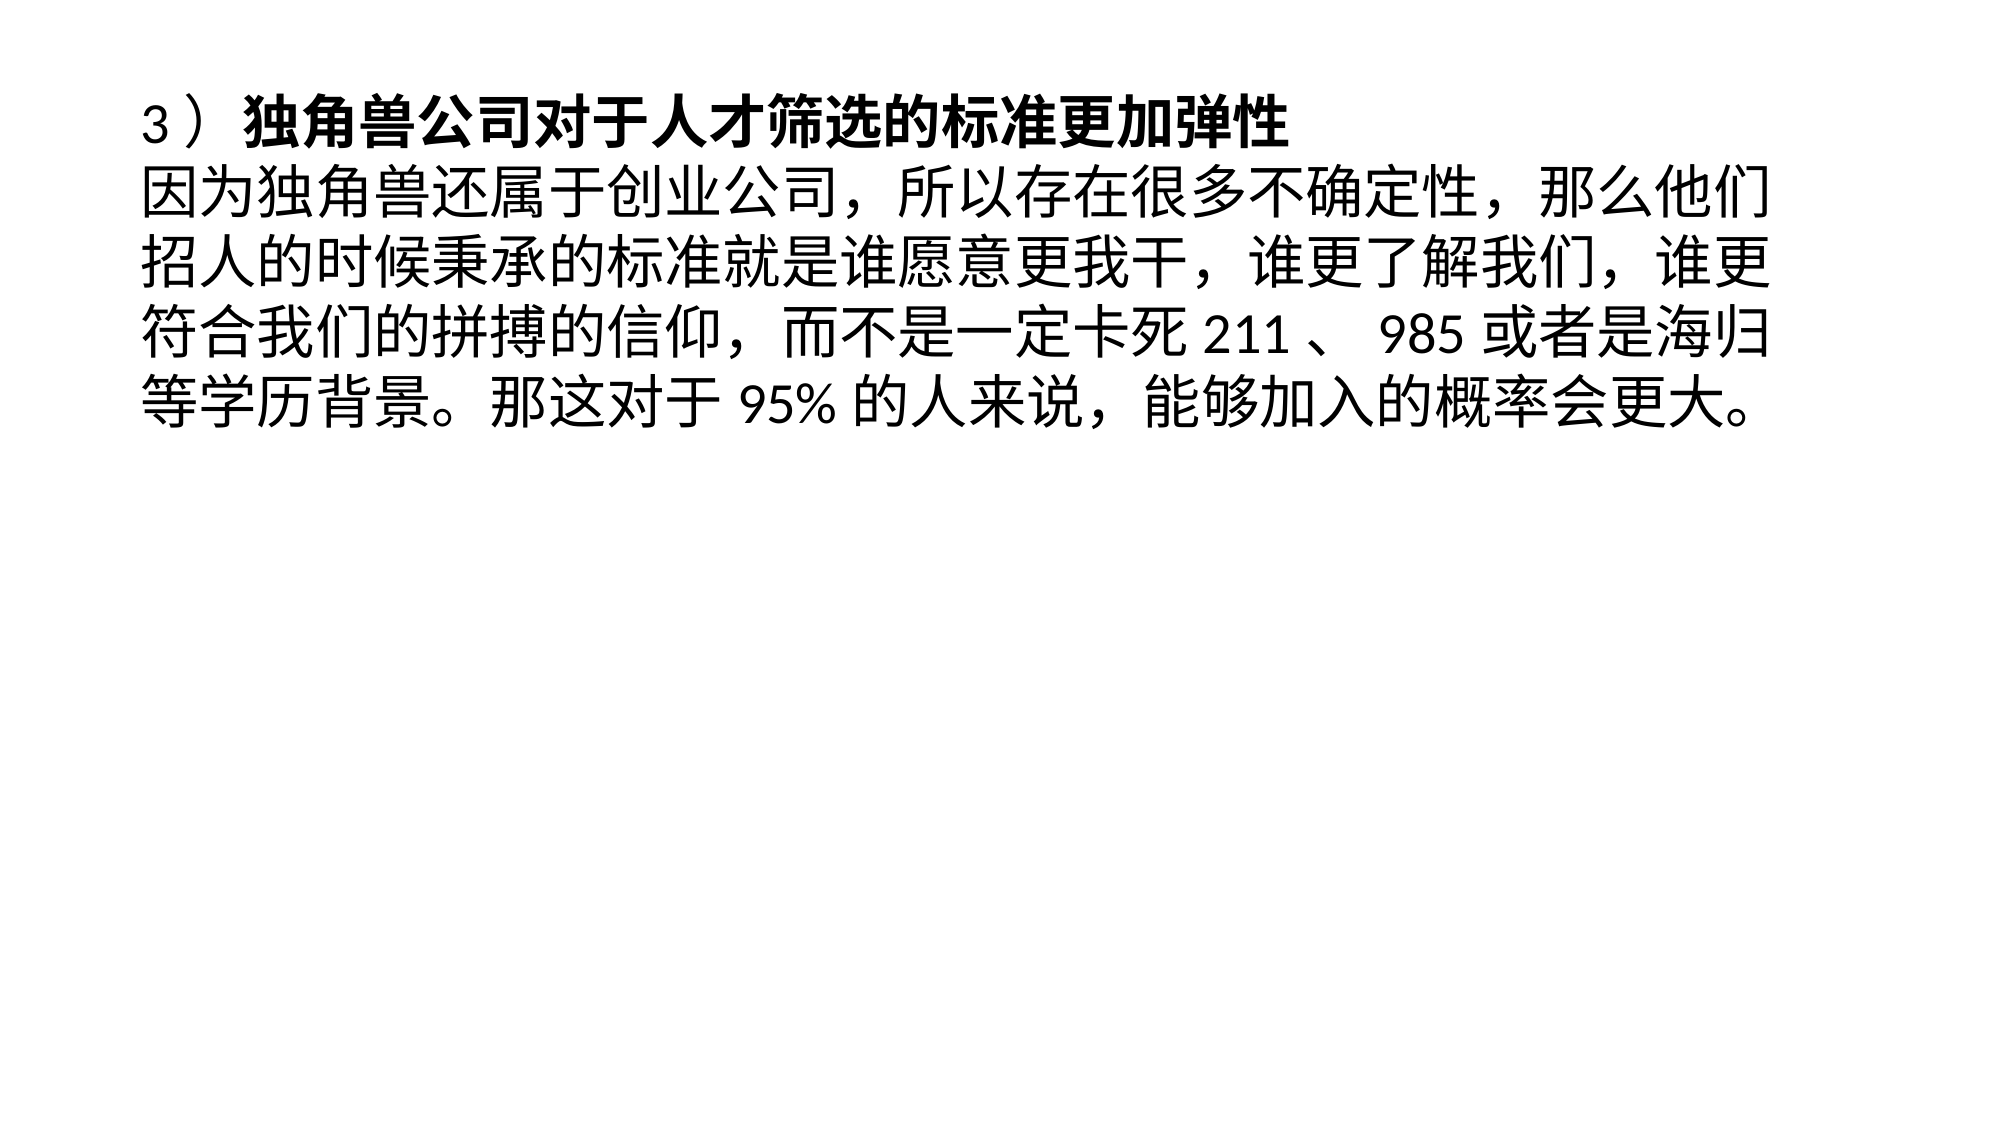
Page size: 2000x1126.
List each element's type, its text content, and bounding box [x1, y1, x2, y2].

text_box 3）独角兽公司对于人才筛选的标准更加弹性 因为独角兽还属于创业公司，所以存在很多不确定性，那么他们招人的时候秉承的标准就是谁愿意更我干，谁更了解我们，谁更符合我们的拼搏的信仰，而不是一定卡死211、985或者是海归等学历背景。那这对于95%的人来说，能够加入的概率会更大。 [125, 78, 1839, 563]
